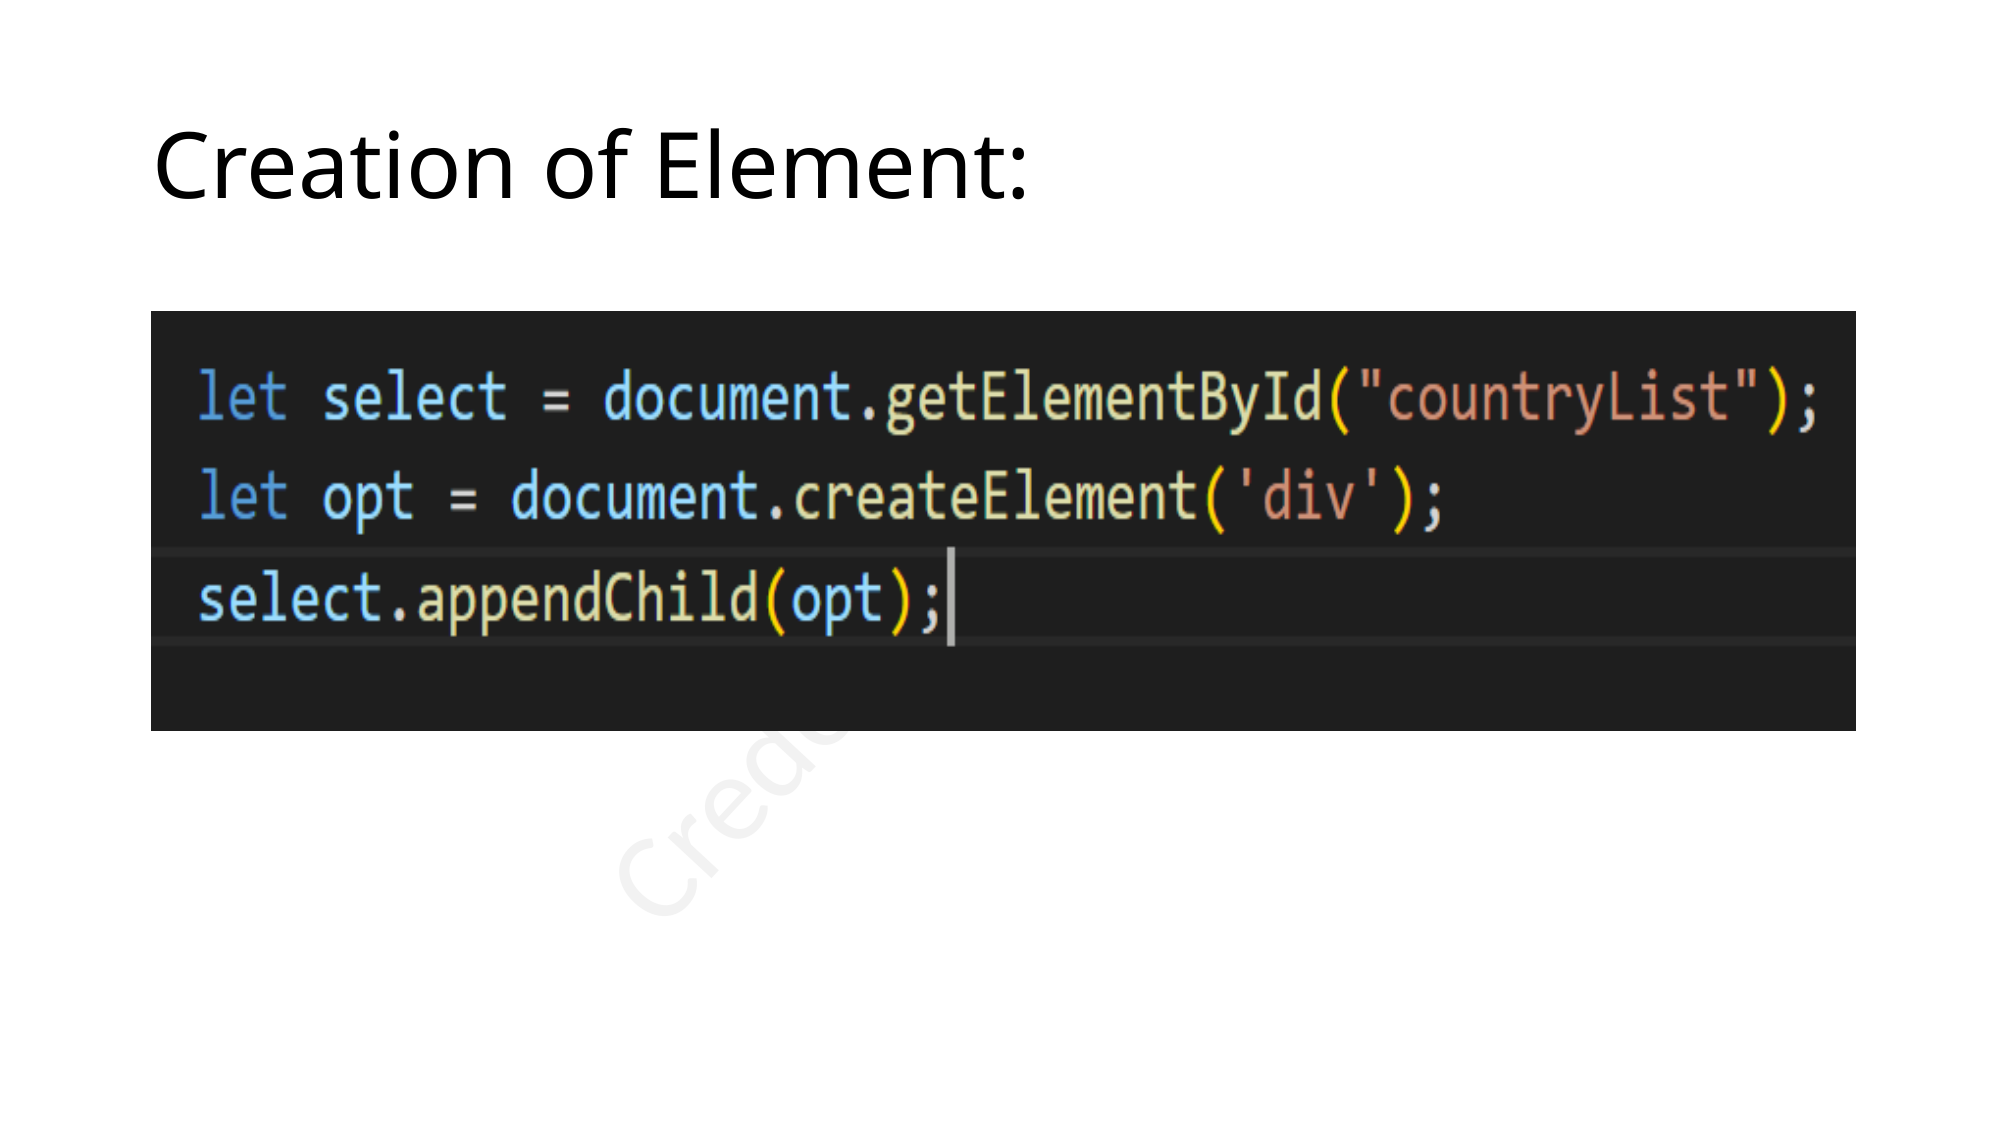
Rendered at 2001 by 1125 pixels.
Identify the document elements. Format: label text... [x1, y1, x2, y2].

picture [151, 311, 1856, 731]
title Creation of Element: [137, 59, 1863, 278]
